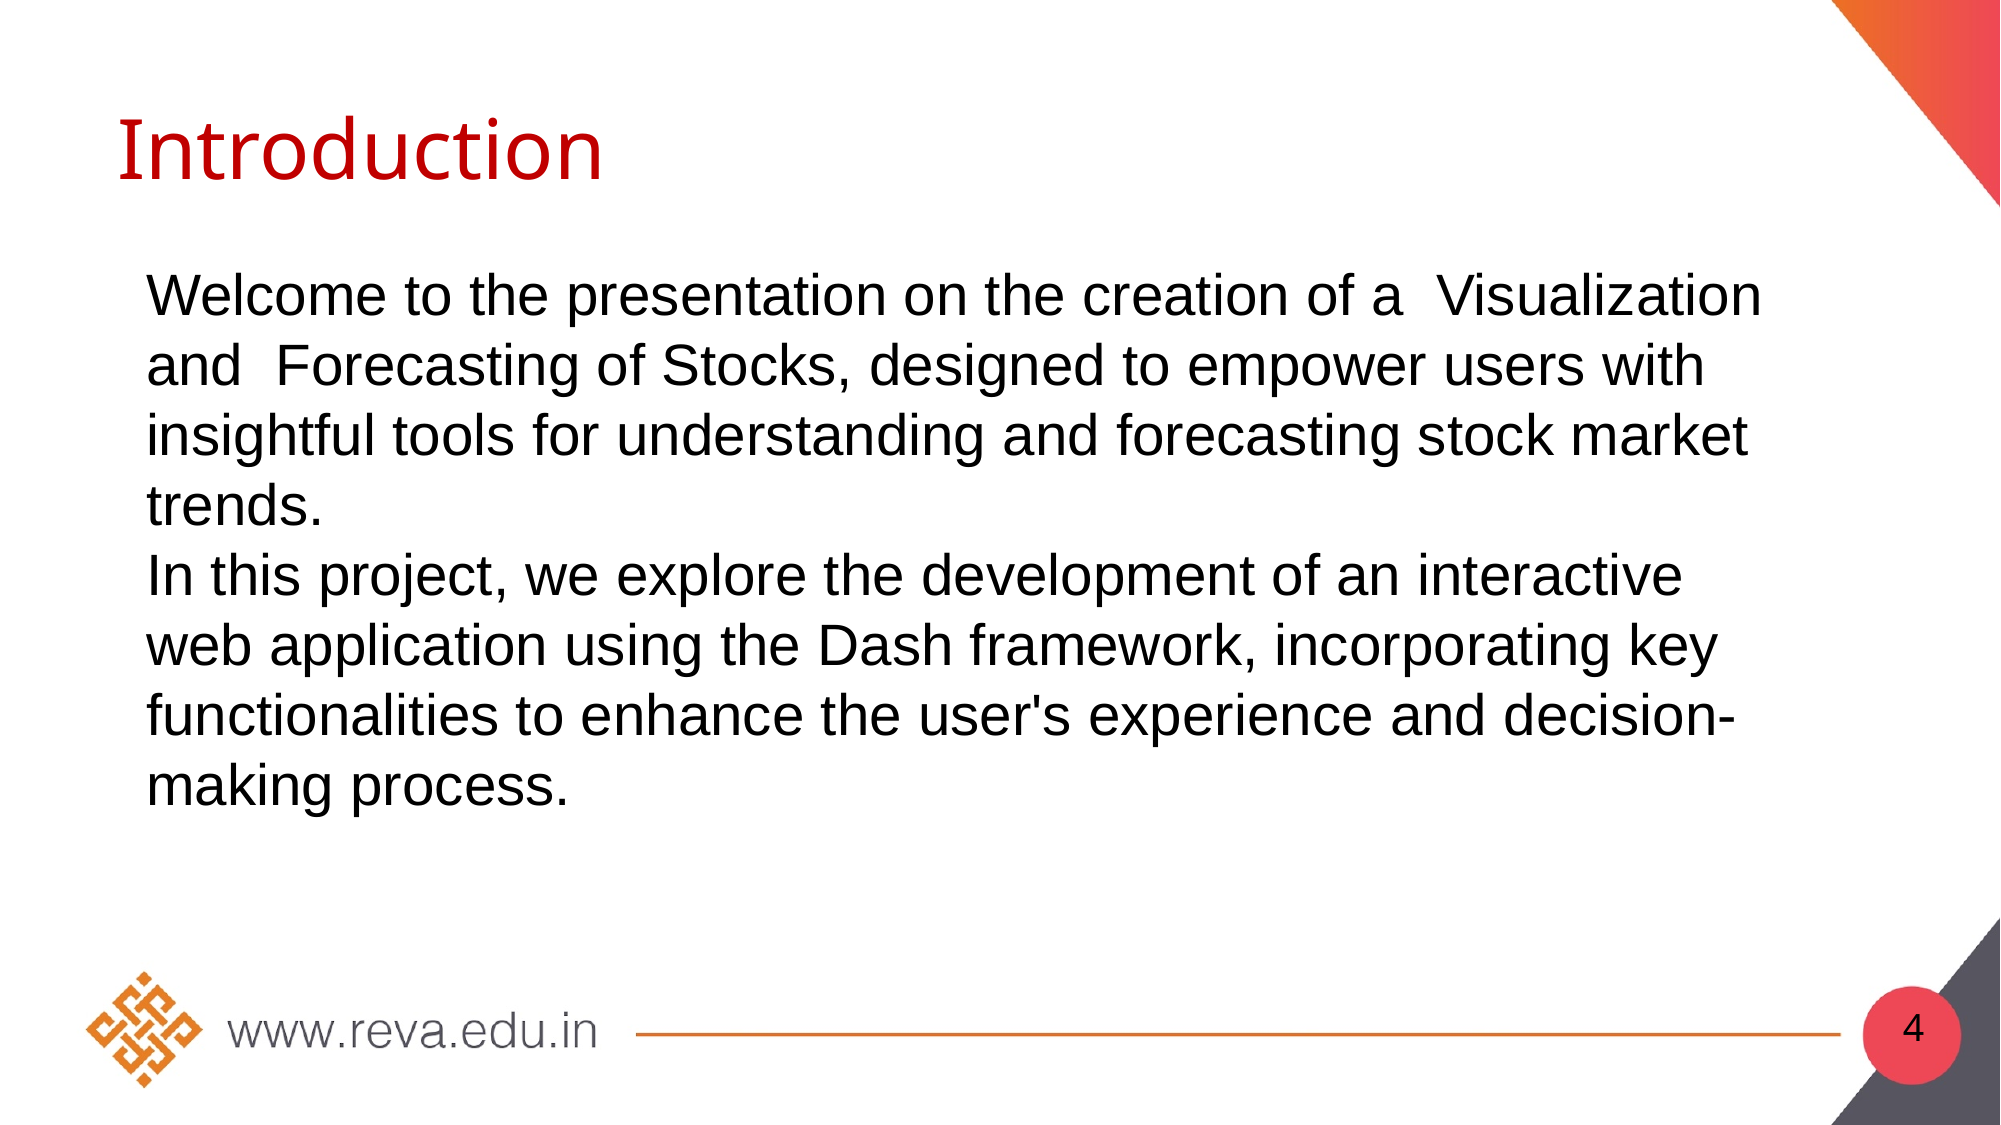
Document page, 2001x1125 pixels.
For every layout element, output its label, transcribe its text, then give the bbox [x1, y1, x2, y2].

text_box Welcome to the presentation on the creation of a Visualization and Forecasting of Stocks, designed to empower users with insightful tools for understanding and forecasting stock market trends. In this project, we explore the development of an interactive web application using the Dash framework, incorporating key functionalities to enhance the user's experience and decision-making process. [131, 249, 1811, 825]
list Introduction [102, 81, 1922, 224]
slide_number 4 [1864, 999, 1963, 1060]
picture [0, 0, 2000, 1125]
